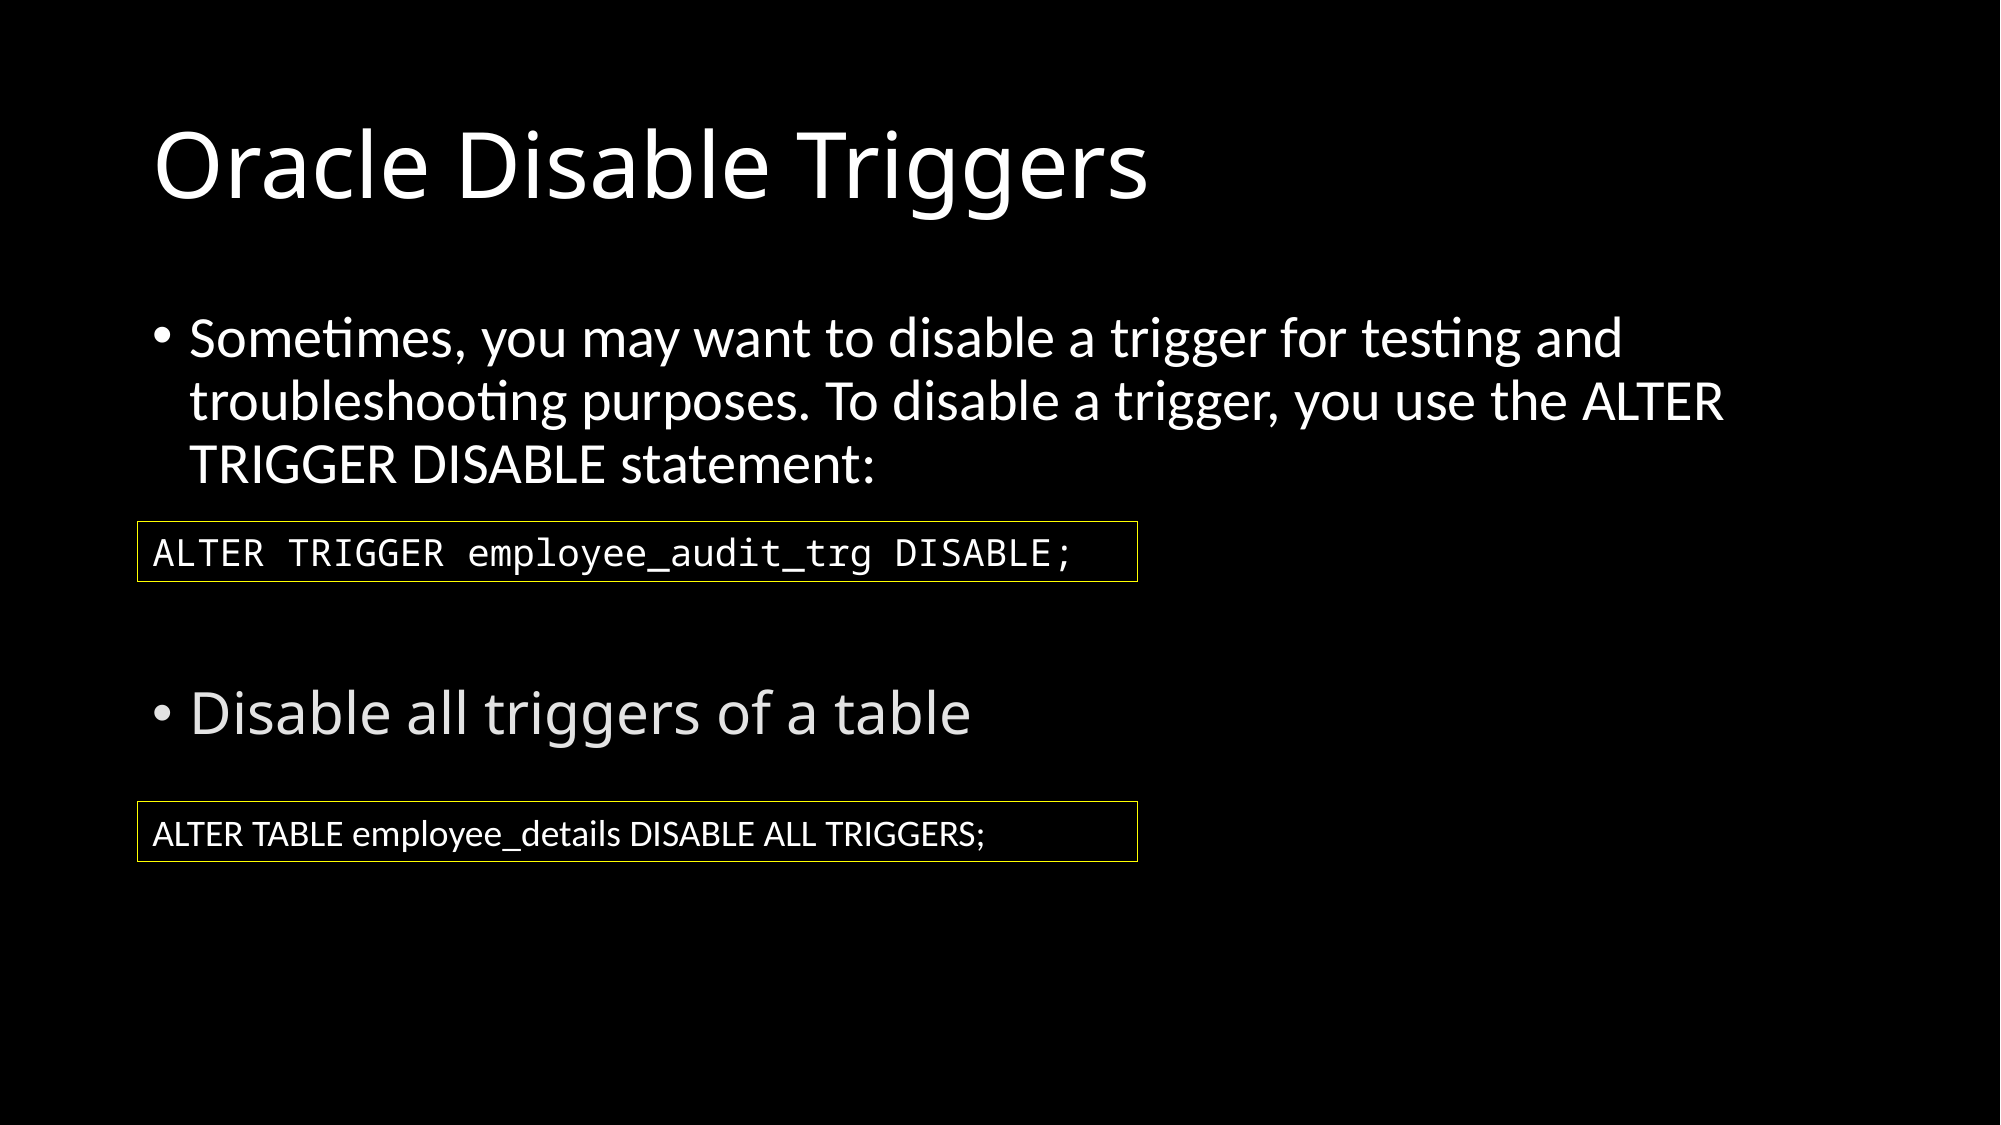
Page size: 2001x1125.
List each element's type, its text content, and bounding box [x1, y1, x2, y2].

text_box ALTER TRIGGER employee_audit_trg DISABLE; [137, 521, 1138, 582]
list Sometimes, you may want to disable a trigger for testing and troubleshooting purposes. To disable a trigger, you use the ALTER TRIGGER DISABLE statement: Disable all triggers of a table [137, 299, 1863, 1014]
title Oracle Disable Triggers [137, 59, 1863, 278]
text_box ALTER TABLE employee_details DISABLE ALL TRIGGERS; [137, 801, 1138, 862]
